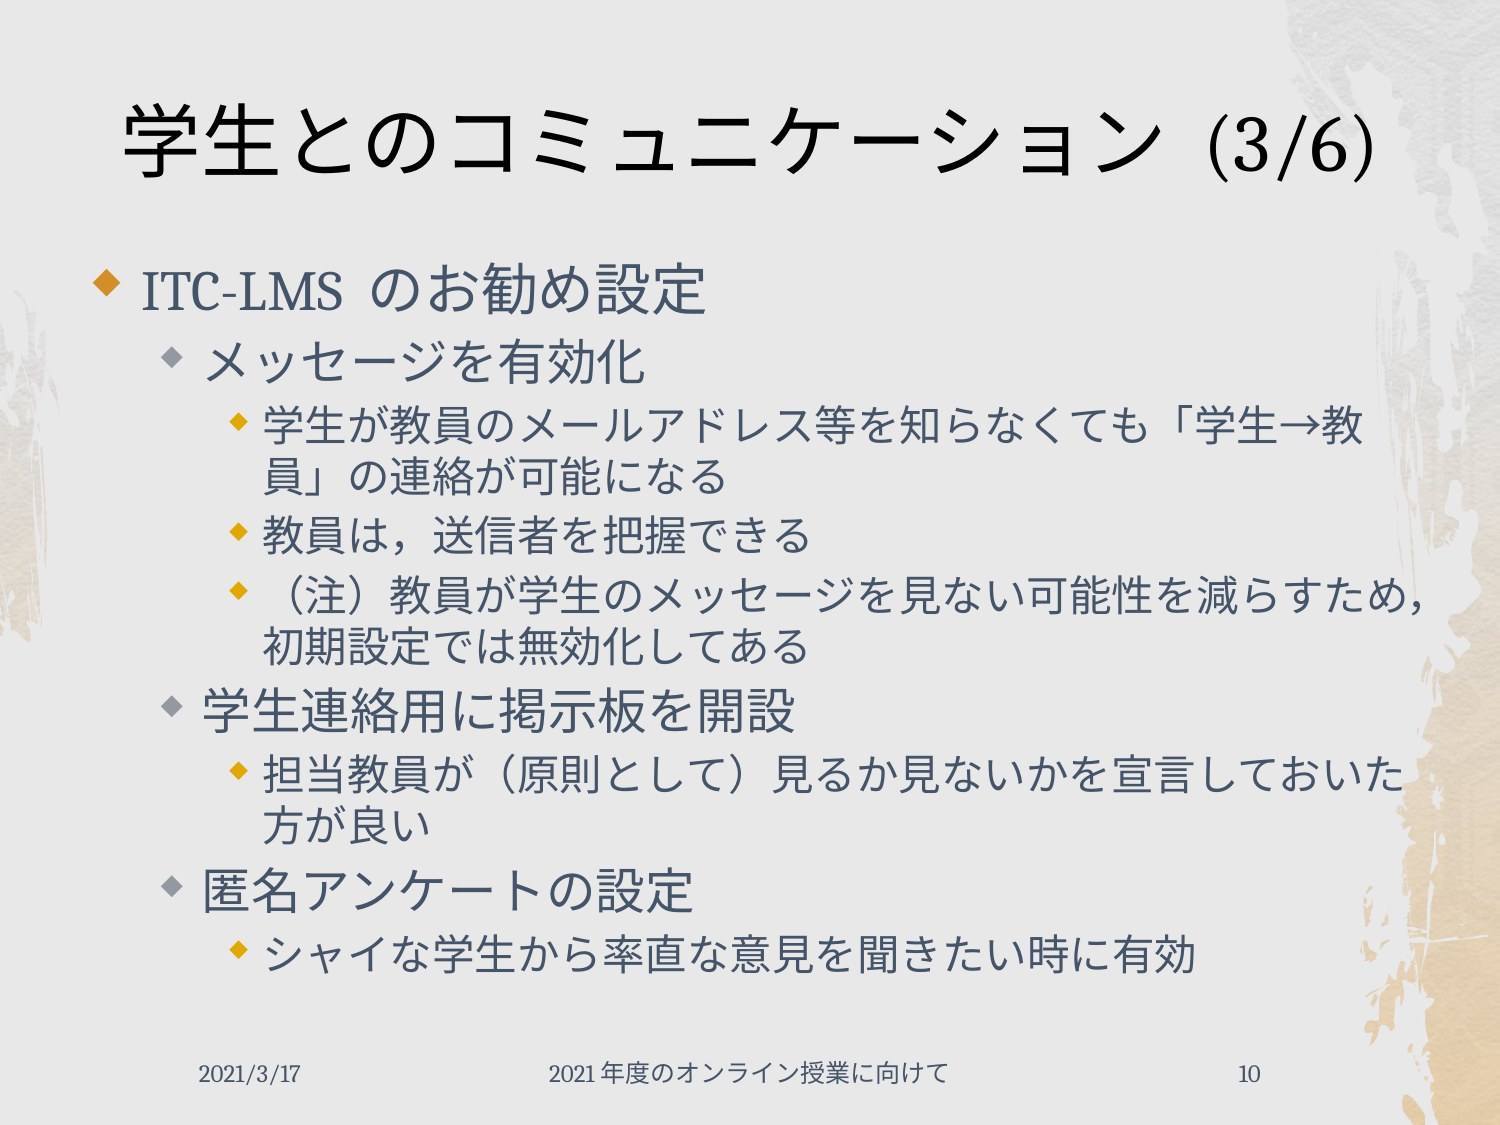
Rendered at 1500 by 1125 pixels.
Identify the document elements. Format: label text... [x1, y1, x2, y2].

footer 2021年度のオンライン授業に向けて [512, 1042, 988, 1103]
slide_number 10 [1074, 1042, 1425, 1103]
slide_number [75, 1042, 425, 1103]
list ITC-LMS のお勧め設定 メッセージを有効化 学生が教員のメールアドレス等を知らなくても「学生→教員」の連絡が可能になる 教員は，送信者を把握できる （注）教員が学生のメッセージを見ない可能性を減らすため，初期設定では無効化してある 学生連絡用に掲示板を開設 担当教員が（原則として）見るか見ないかを宣言しておいた方が良い 匿名アンケートの設定 シャイな学生から率直な意見を聞きたい時に有効 [75, 246, 1425, 989]
title 学生とのコミュニケーション (3/6) [75, 45, 1425, 233]
